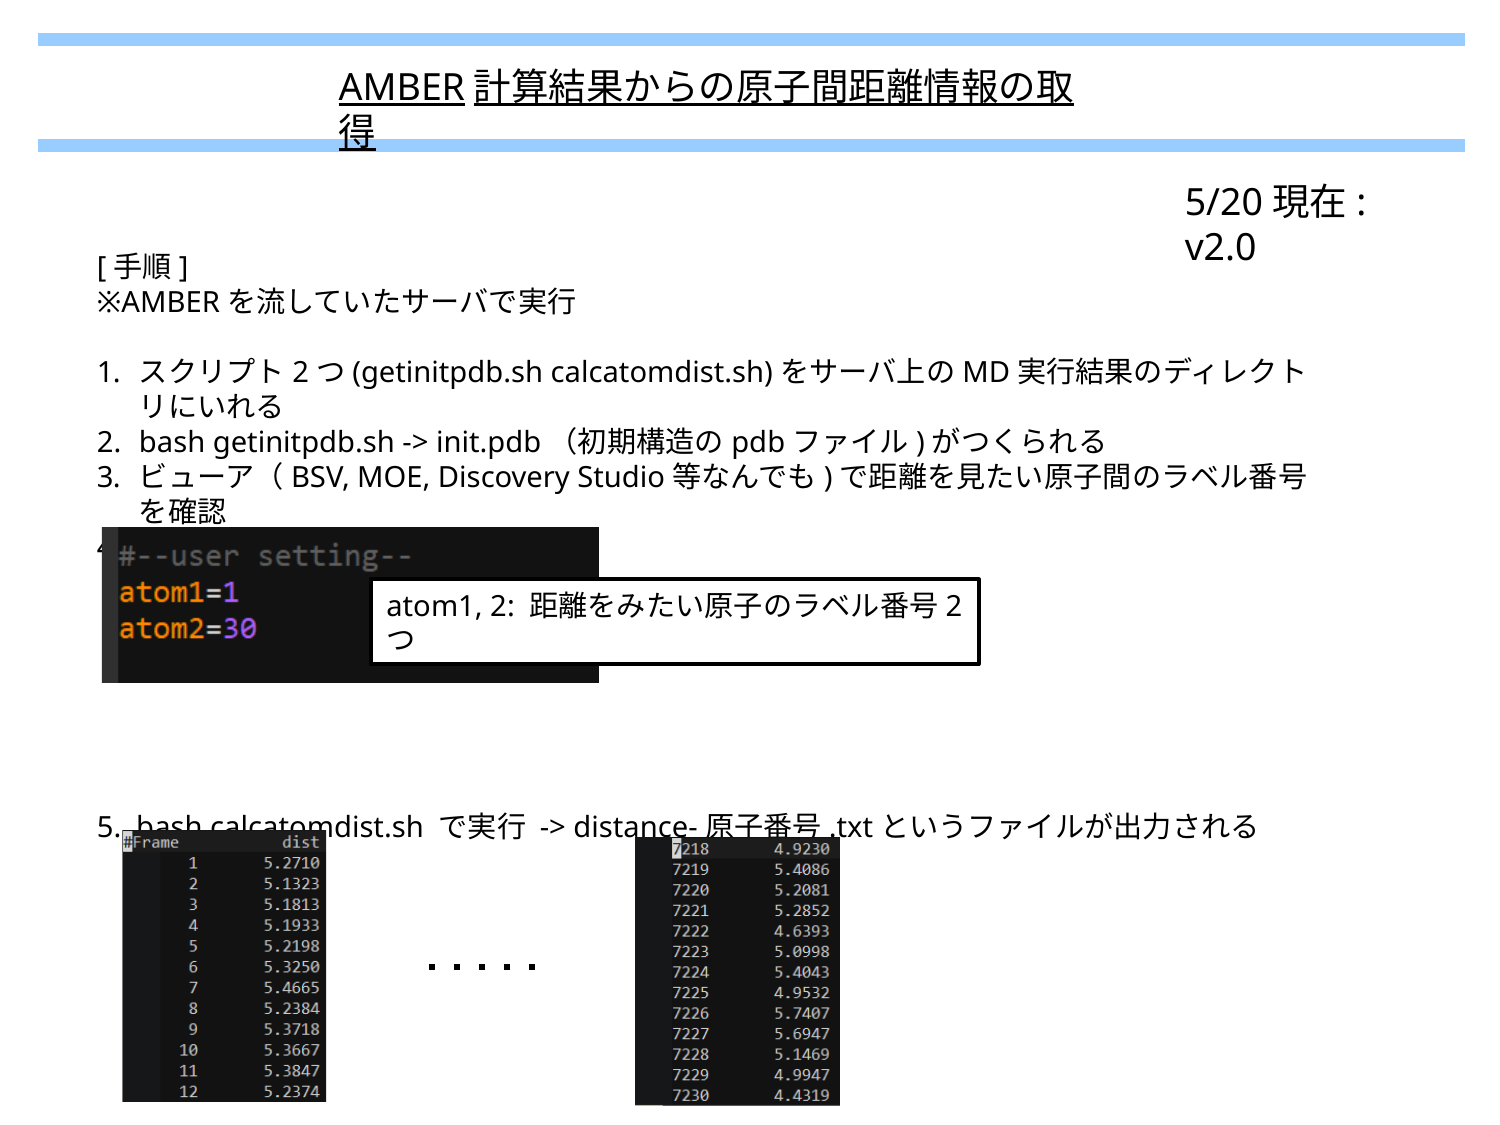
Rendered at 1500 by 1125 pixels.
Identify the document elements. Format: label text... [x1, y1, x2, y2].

picture [122, 830, 327, 1102]
text_box atom1, 2: 距離をみたい原子のラベル番号2つ [605, 579, 979, 665]
text_box AMBER計算結果からの原子間距離情報の取得 [323, 55, 1109, 206]
text_box [手順] ※AMBERを流していたサーバで実行 スクリプト2つ(getinitpdb.sh calcatomdist.sh)をサーバ上のMD実行結果のディレクトリにいれる bash getinitpdb.sh -> init.pdb（初期構造のpdbファイル)がつくられる ビューア（BSV, MOE, Discovery Studio等なんでも)で距離を見たい原子間のラベル番号を確認 calcatomdist.shの原子指定を編集 5. bash calcatomdist.sh で実行 -> distance-原子番号.txtというファイルが出力される [81, 206, 1326, 921]
text_box 5/20現在: v2.0 [1169, 170, 1450, 276]
picture [635, 836, 840, 1106]
picture [101, 527, 600, 684]
